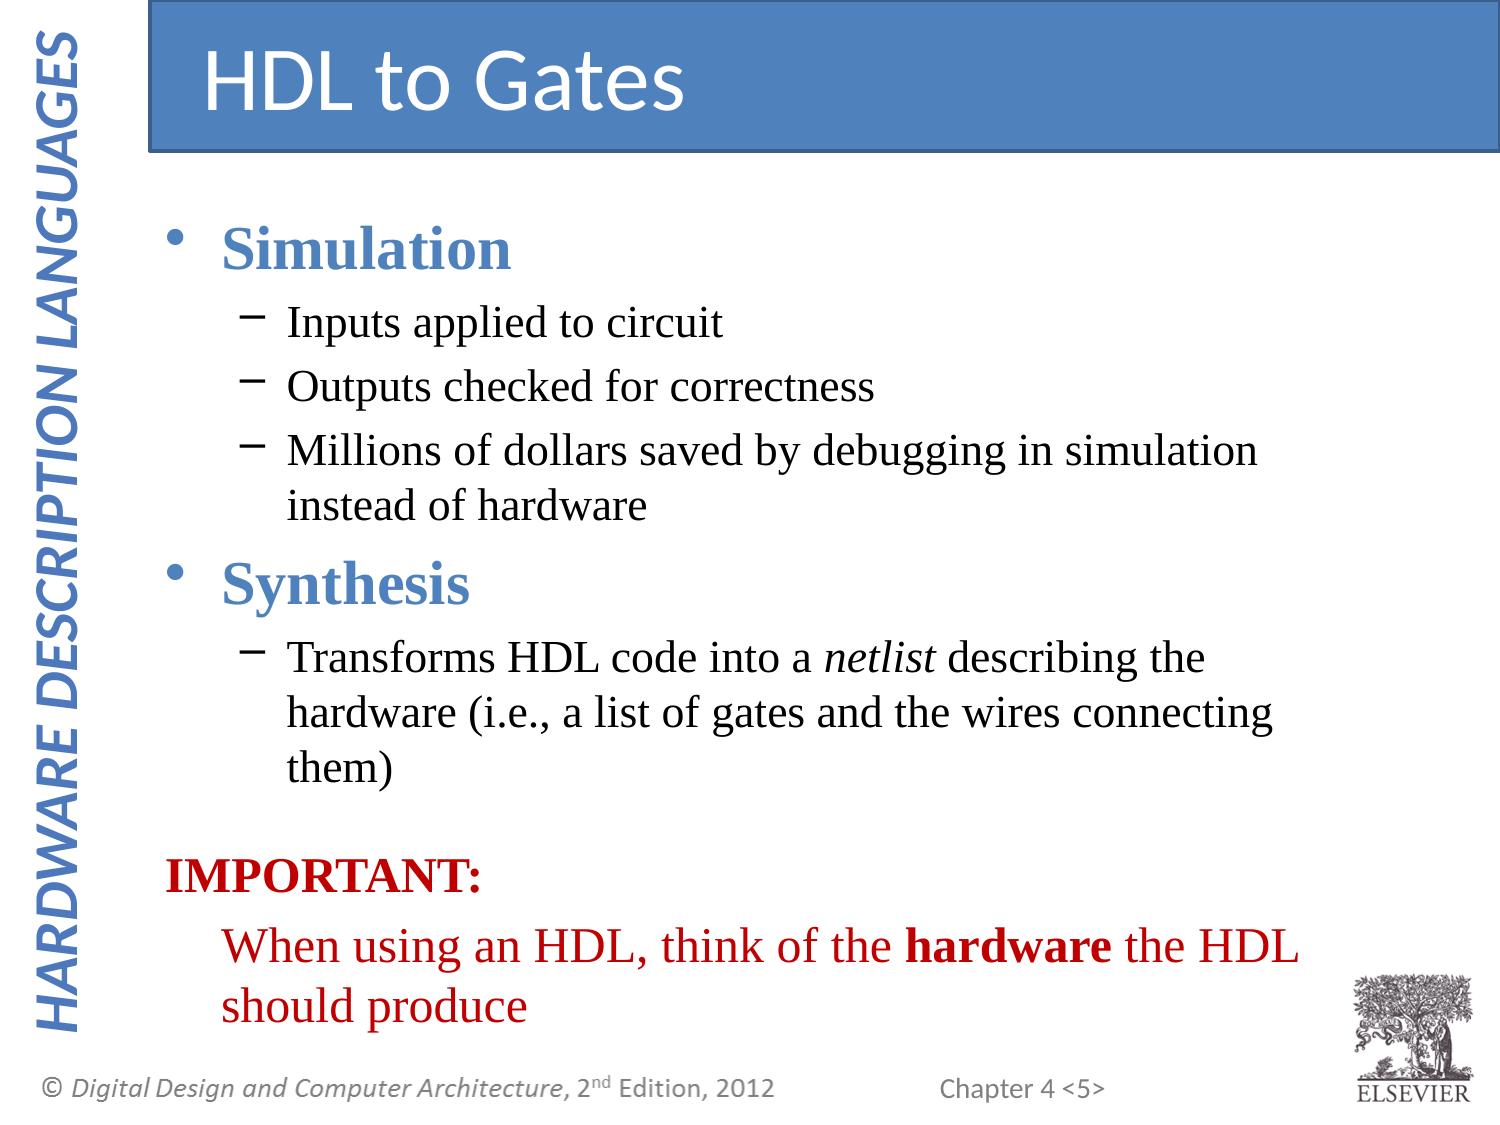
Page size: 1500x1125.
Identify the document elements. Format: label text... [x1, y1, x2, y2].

text_box Simulation Inputs applied to circuit Outputs checked for correctness Millions of dollars saved by debugging in simulation instead of hardware Synthesis Transforms HDL code into a netlist describing the hardware (i.e., a list of gates and the wires connecting them) IMPORTANT: When using an HDL, think of the hardware the HDL should produce [150, 199, 1400, 1013]
picture [0, 0, 1500, 1125]
text_box [87, 174, 1413, 1025]
text_box HDL to Gates [187, 11, 1488, 136]
